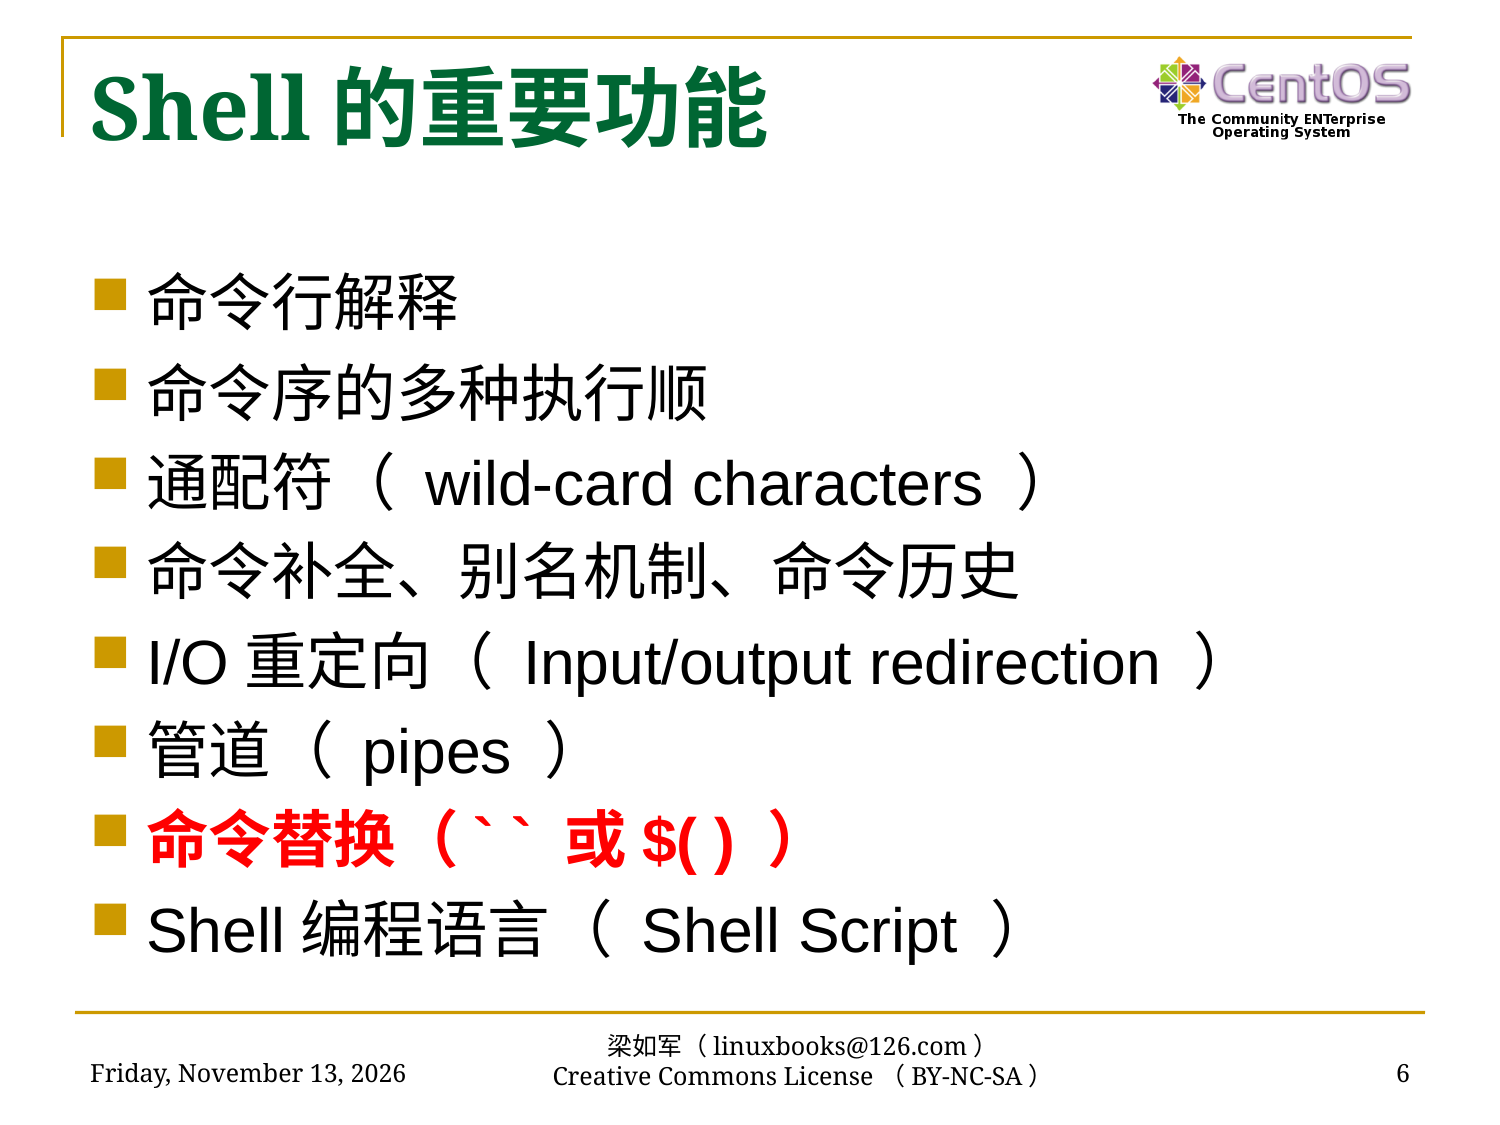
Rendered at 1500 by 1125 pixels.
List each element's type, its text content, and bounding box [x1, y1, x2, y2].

footer 梁如军（linuxbooks@126.com） Creative Commons License（BY-NC-SA） [359, 1022, 1247, 1099]
list 命令行解释 命令序的多种执行顺 通配符（ wild-card characters ） 命令补全、别名机制、命令历史 I/O重定向（ Input/output redirection ） 管道（ pipes ） 命令替换（` ` 或$( ) ） Shell编程语言（ Shell Script ） [74, 262, 1426, 1006]
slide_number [74, 1023, 426, 1100]
slide_number 6 [1074, 1023, 1426, 1100]
title Shell的重要功能 [74, 45, 1426, 233]
